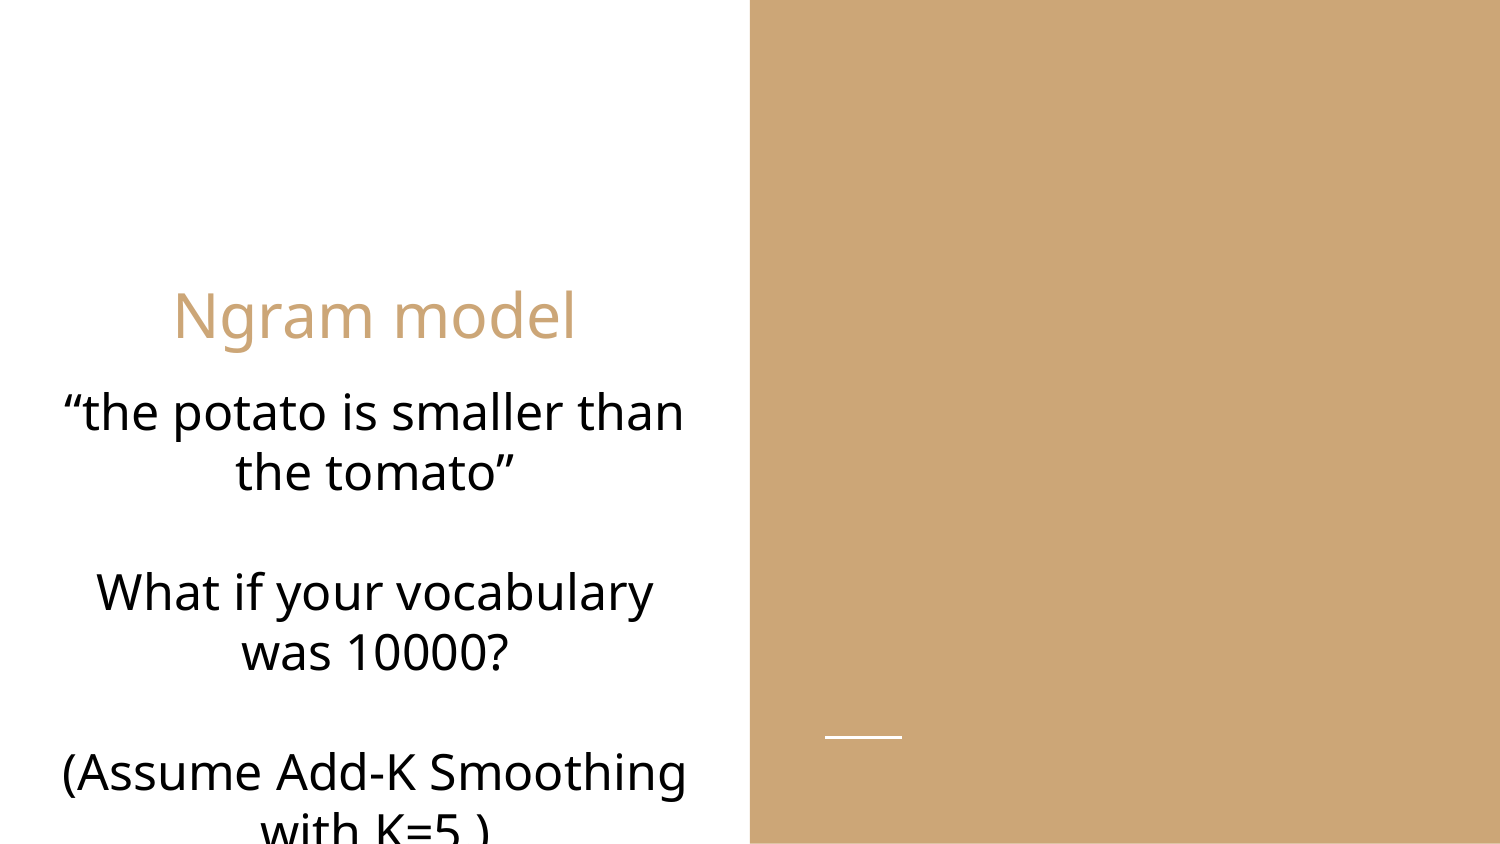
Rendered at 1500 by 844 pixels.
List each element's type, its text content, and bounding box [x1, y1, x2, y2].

subtitle “the potato is smaller than the tomato” What if your vocabulary was 10000? (Assume Add-K Smoothing with K=5.) [43, 366, 708, 805]
title Ngram model [43, 118, 708, 366]
